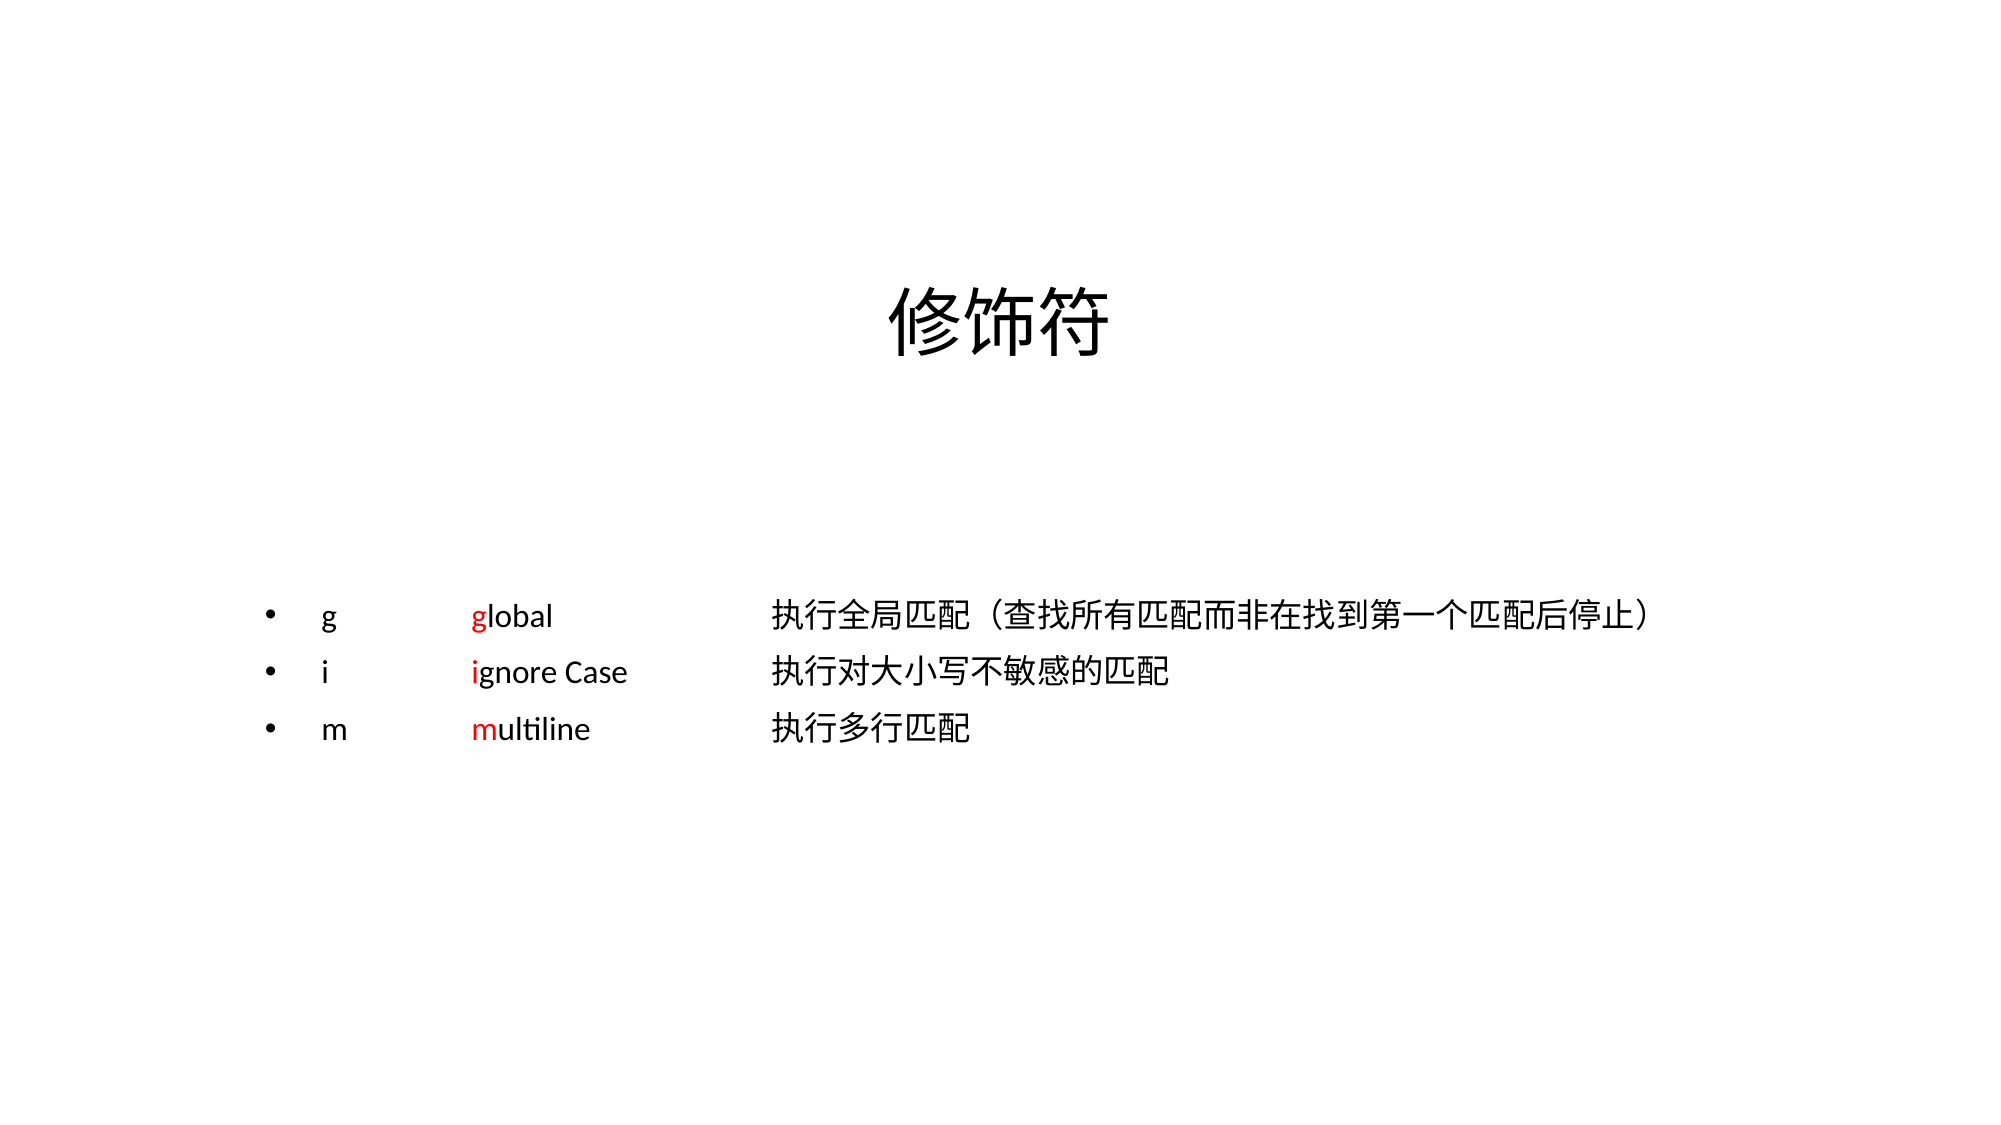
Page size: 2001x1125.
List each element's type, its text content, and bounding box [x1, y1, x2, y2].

title 修饰符 [249, 212, 1750, 375]
subtitle g global 执行全局匹配（查找所有匹配而非在找到第一个匹配后停止） i ignore Case 执行对大小写不敏感的匹配 m multiline 执行多行匹配 [249, 590, 1750, 863]
